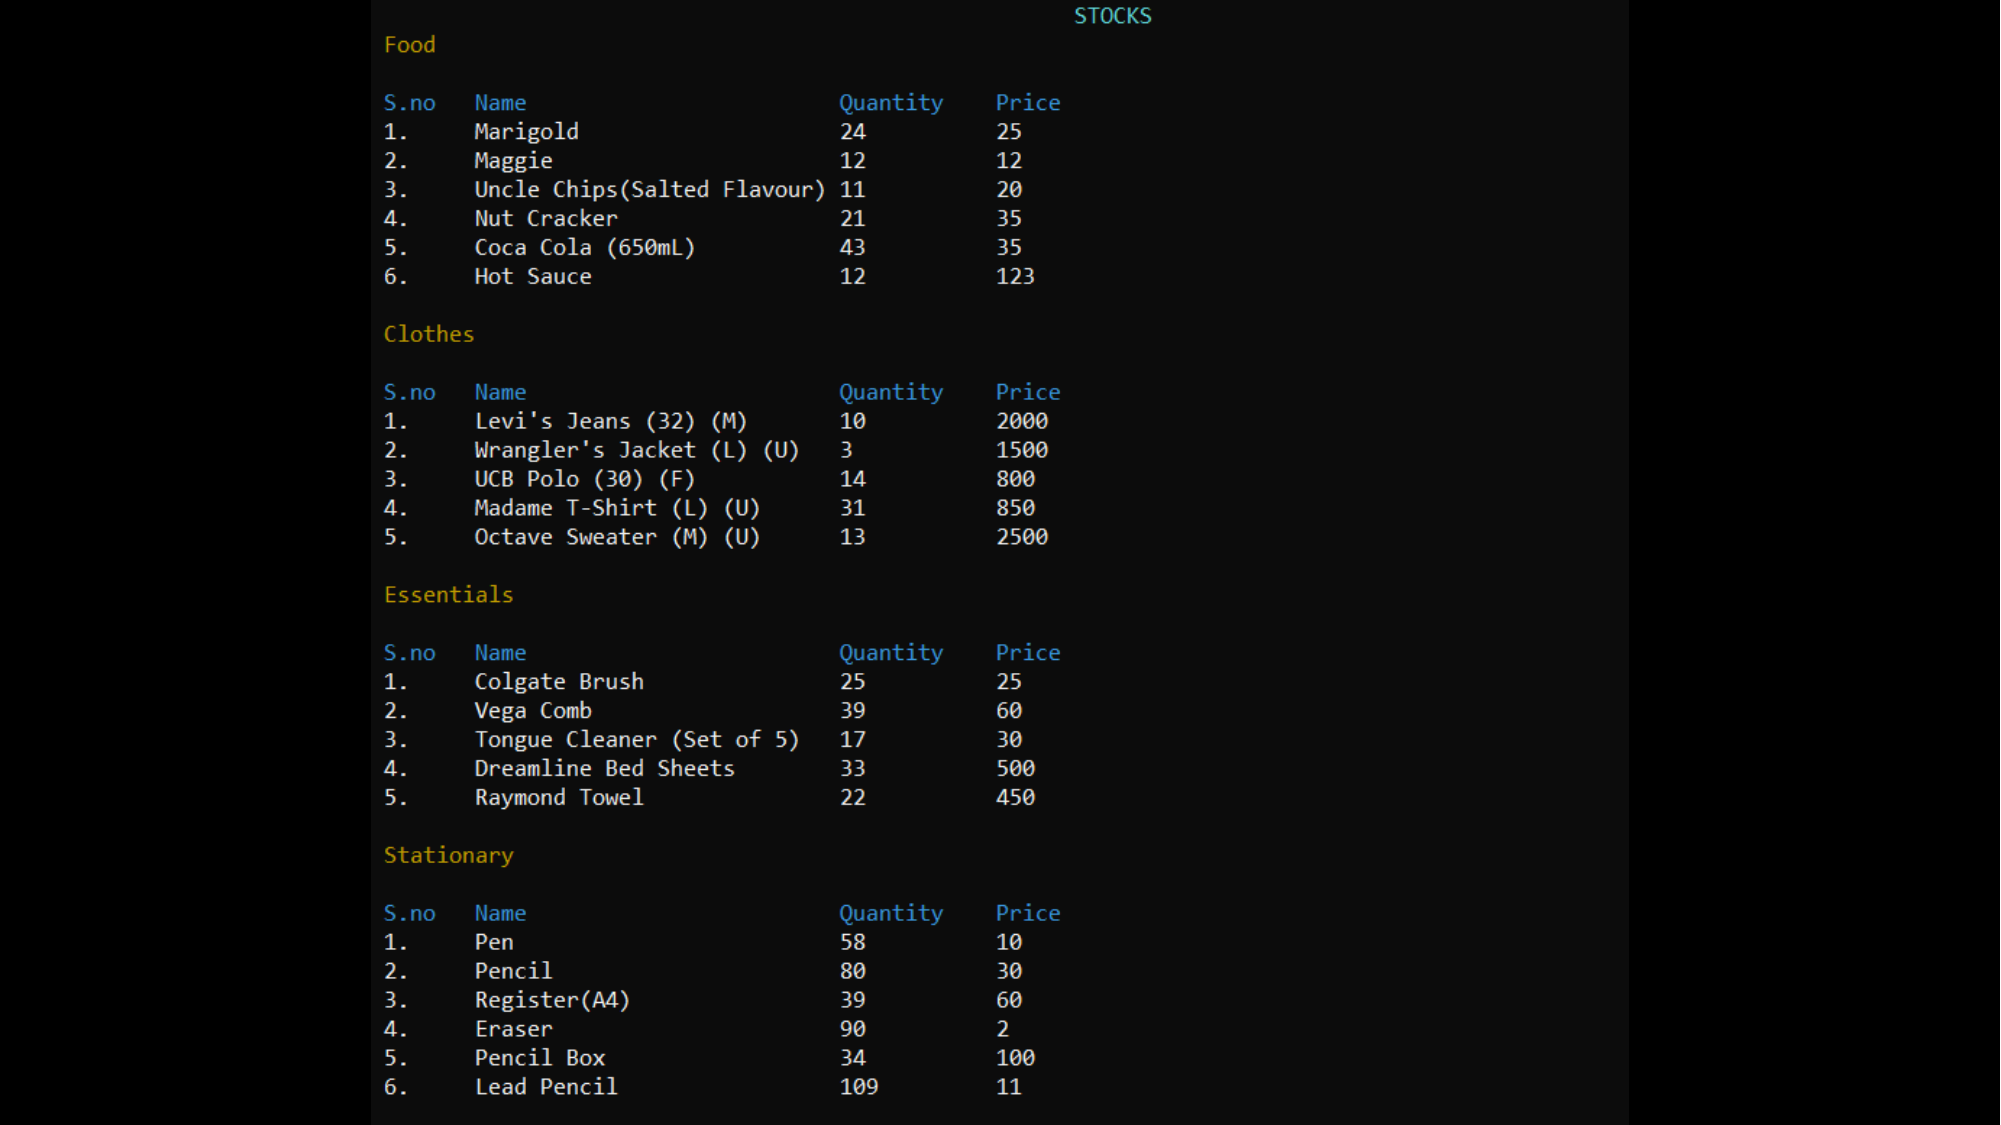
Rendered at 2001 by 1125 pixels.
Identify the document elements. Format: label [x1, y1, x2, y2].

picture [371, 0, 1629, 1125]
